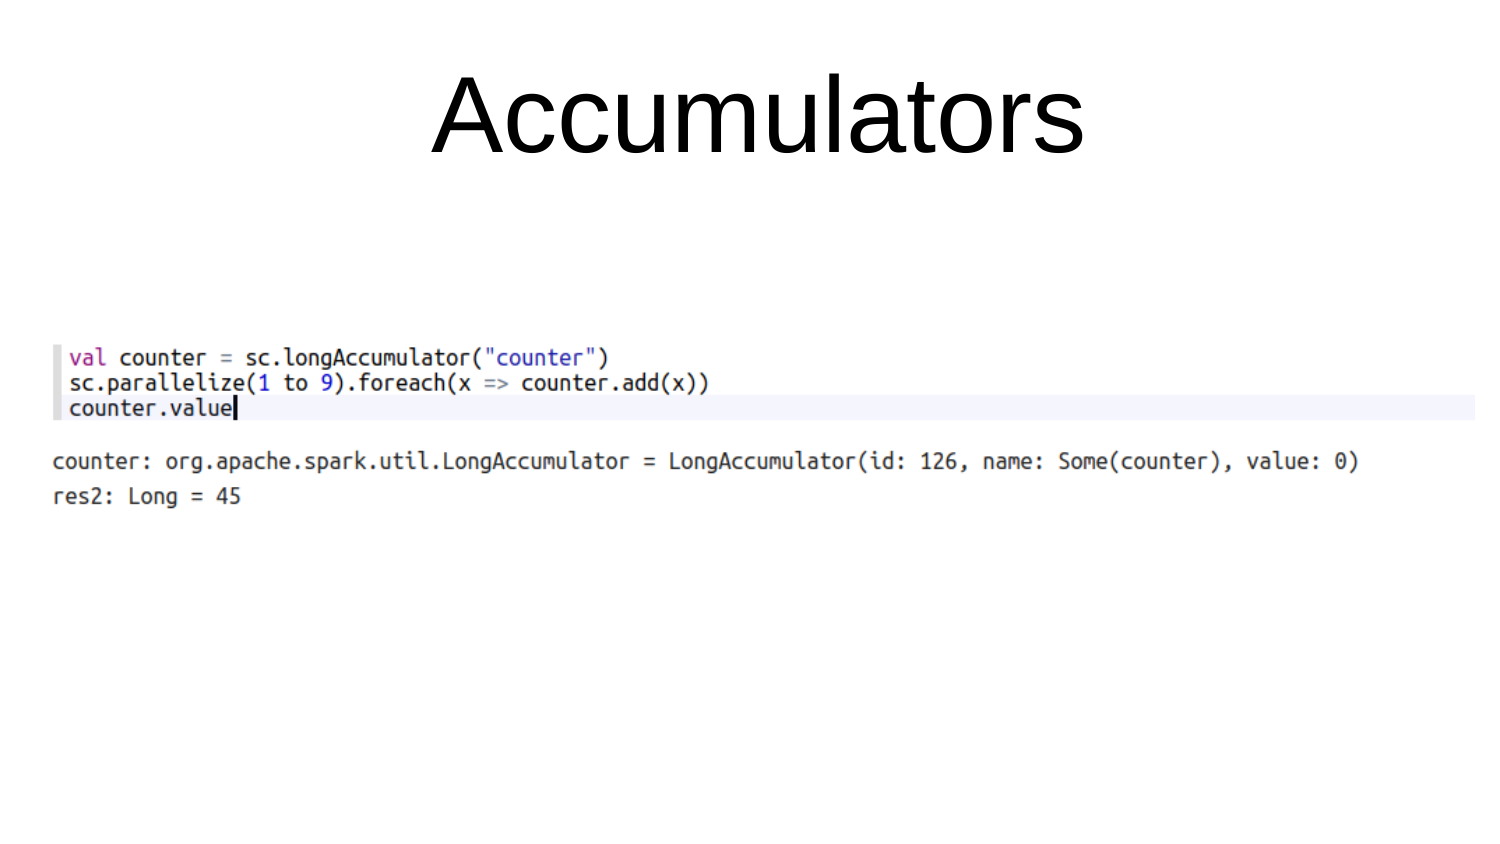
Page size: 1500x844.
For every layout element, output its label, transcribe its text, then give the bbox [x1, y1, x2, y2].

picture [24, 306, 1476, 514]
title Accumulators [153, 20, 1365, 190]
